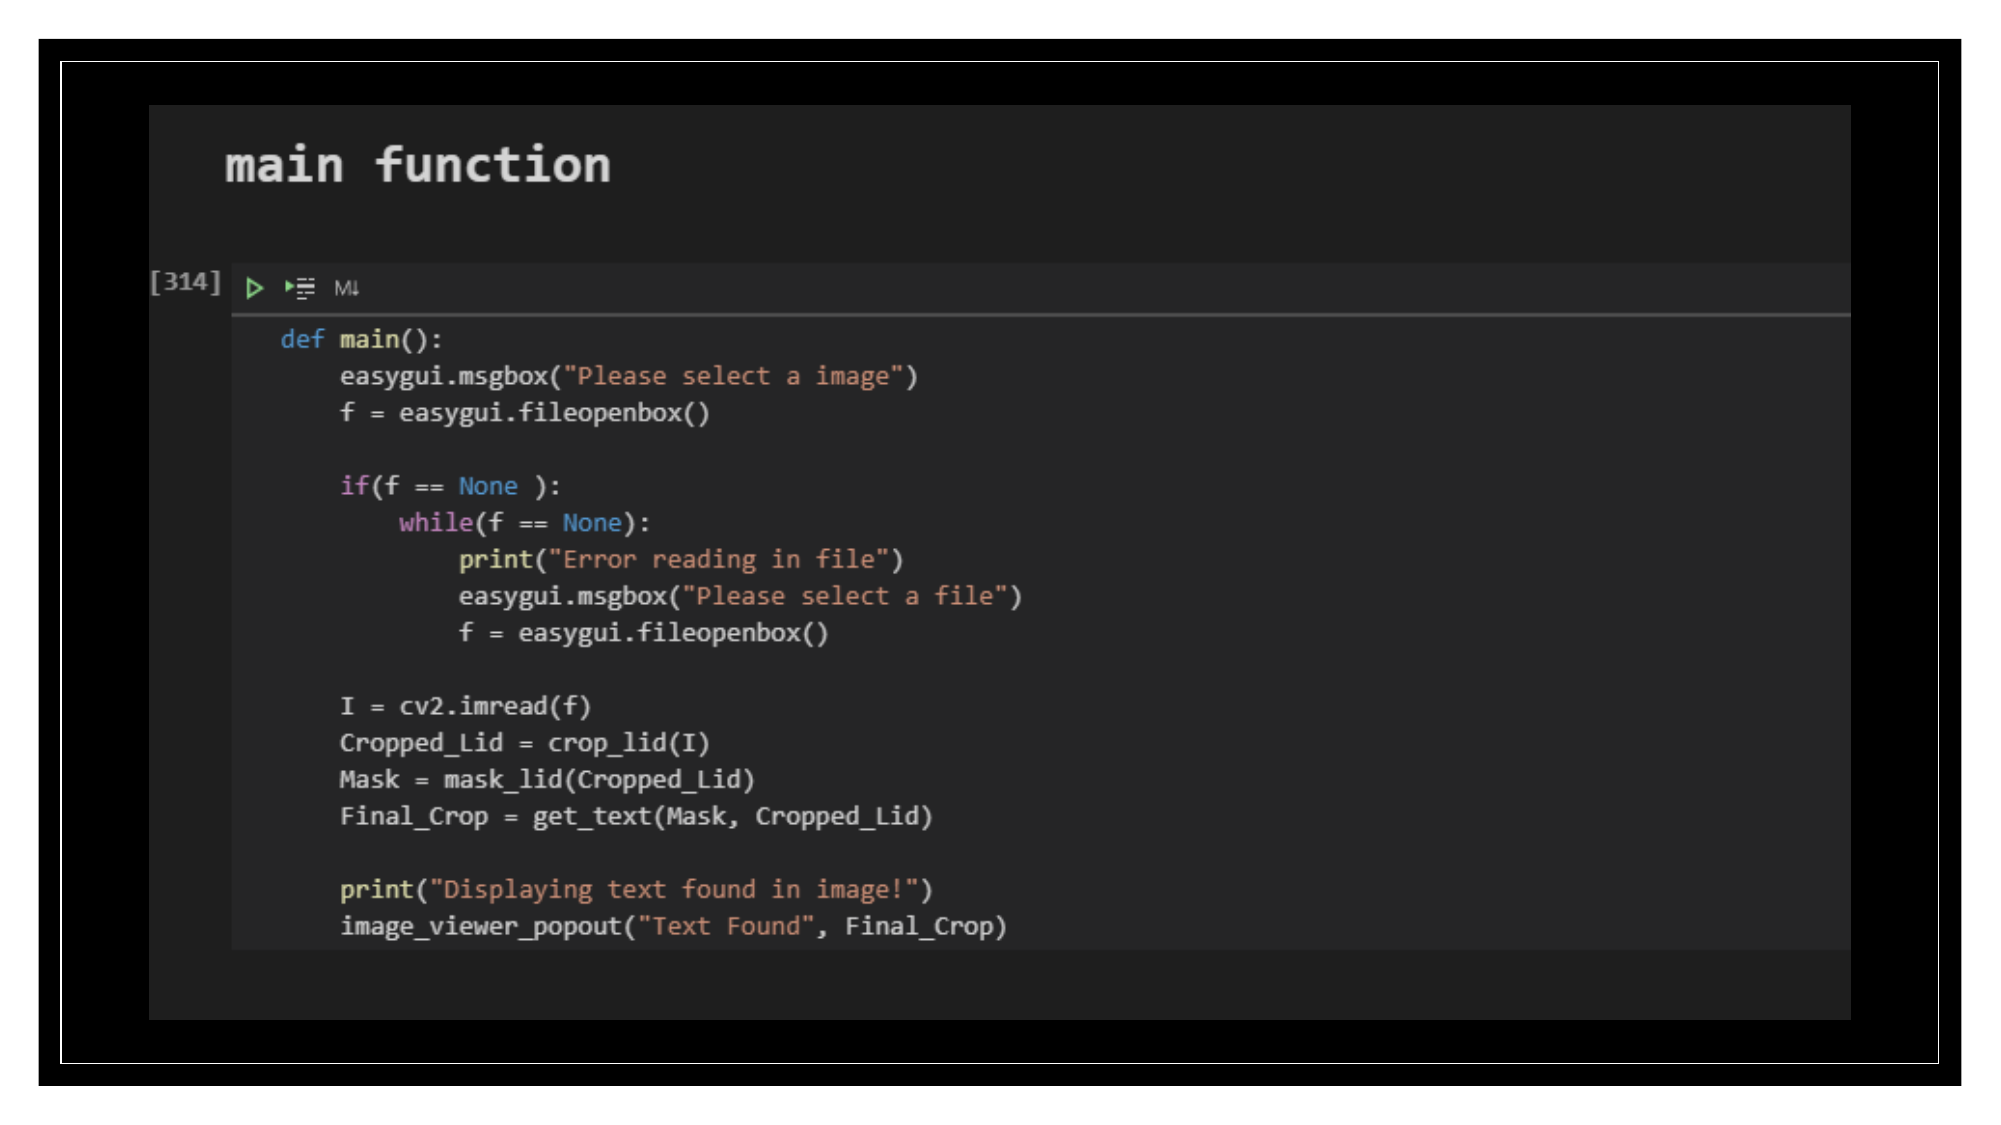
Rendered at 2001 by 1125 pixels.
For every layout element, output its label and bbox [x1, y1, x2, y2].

text_box [0, 0, 2000, 1125]
text_box [61, 61, 1939, 1064]
text_box [38, 38, 1962, 1086]
list [149, 105, 1851, 1020]
